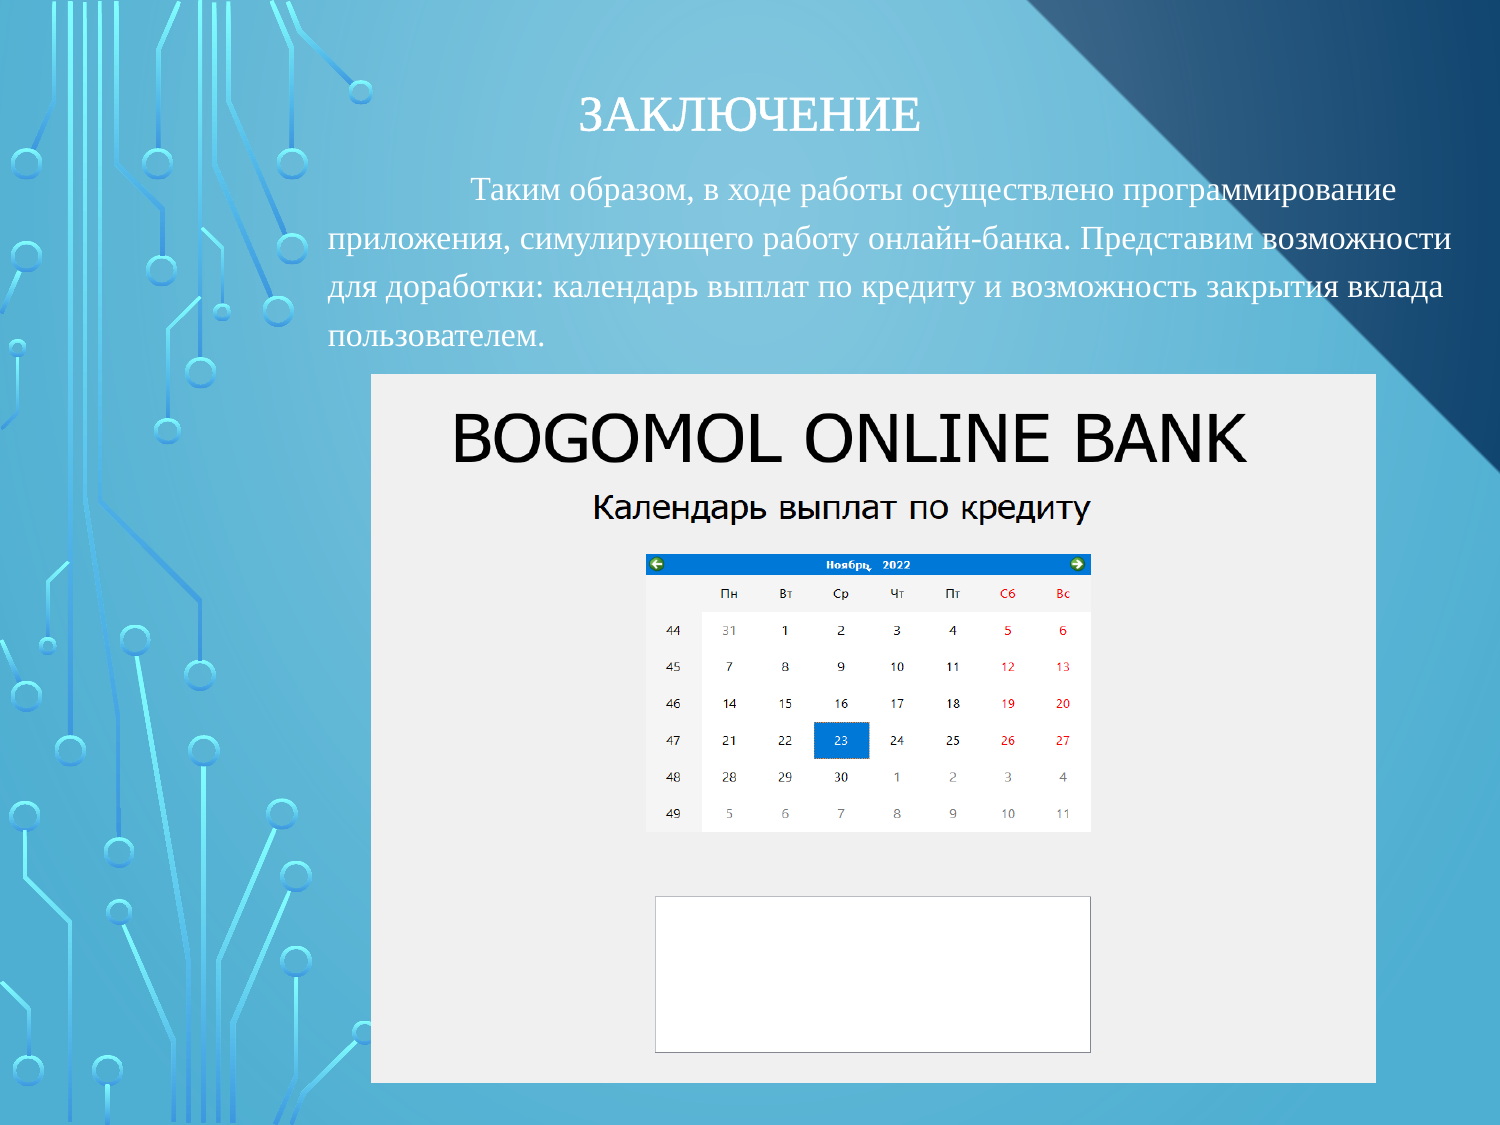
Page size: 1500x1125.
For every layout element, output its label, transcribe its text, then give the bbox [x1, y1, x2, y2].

subtitle Таким образом, в ходе работы осуществлено программирование приложения, симулирующего работу онлайн-банка. Представим возможности для доработки: календарь выплат по кредиту и возможность закрытия вклада пользователем. [312, 149, 1476, 362]
picture [371, 374, 1377, 1083]
title заключение [0, 42, 1500, 149]
